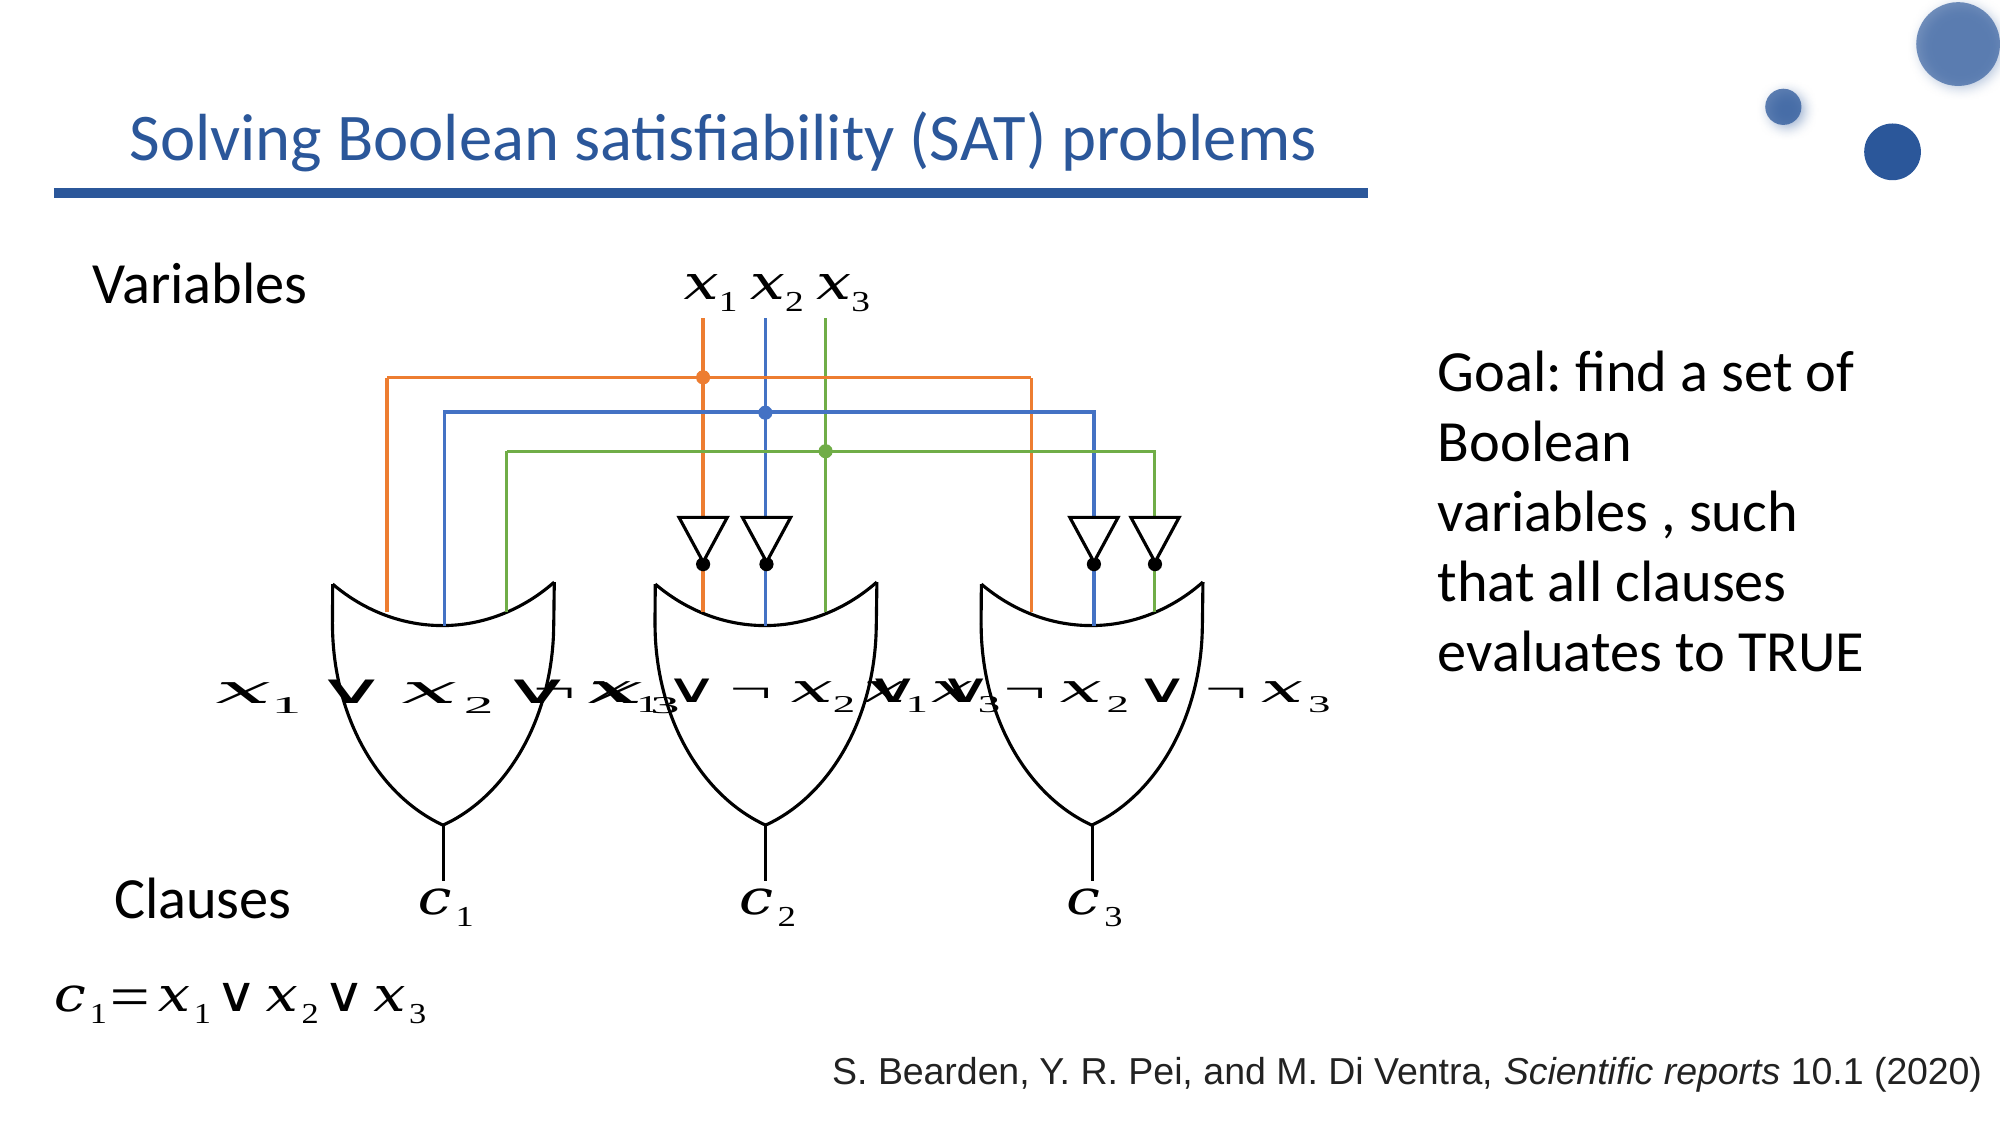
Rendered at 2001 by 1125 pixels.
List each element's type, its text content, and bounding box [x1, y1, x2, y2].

text_box [1764, 87, 1803, 127]
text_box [220, 197, 1315, 881]
text_box S. Bearden, Y. R. Pei, and M. Di Ventra, Scientific reports 10.1 (2020) [817, 1039, 2000, 1100]
text_box [1863, 122, 1922, 182]
text_box [1915, 1, 2000, 88]
text_box Solving Boolean satisfiability (SAT) problems [114, 86, 1333, 181]
